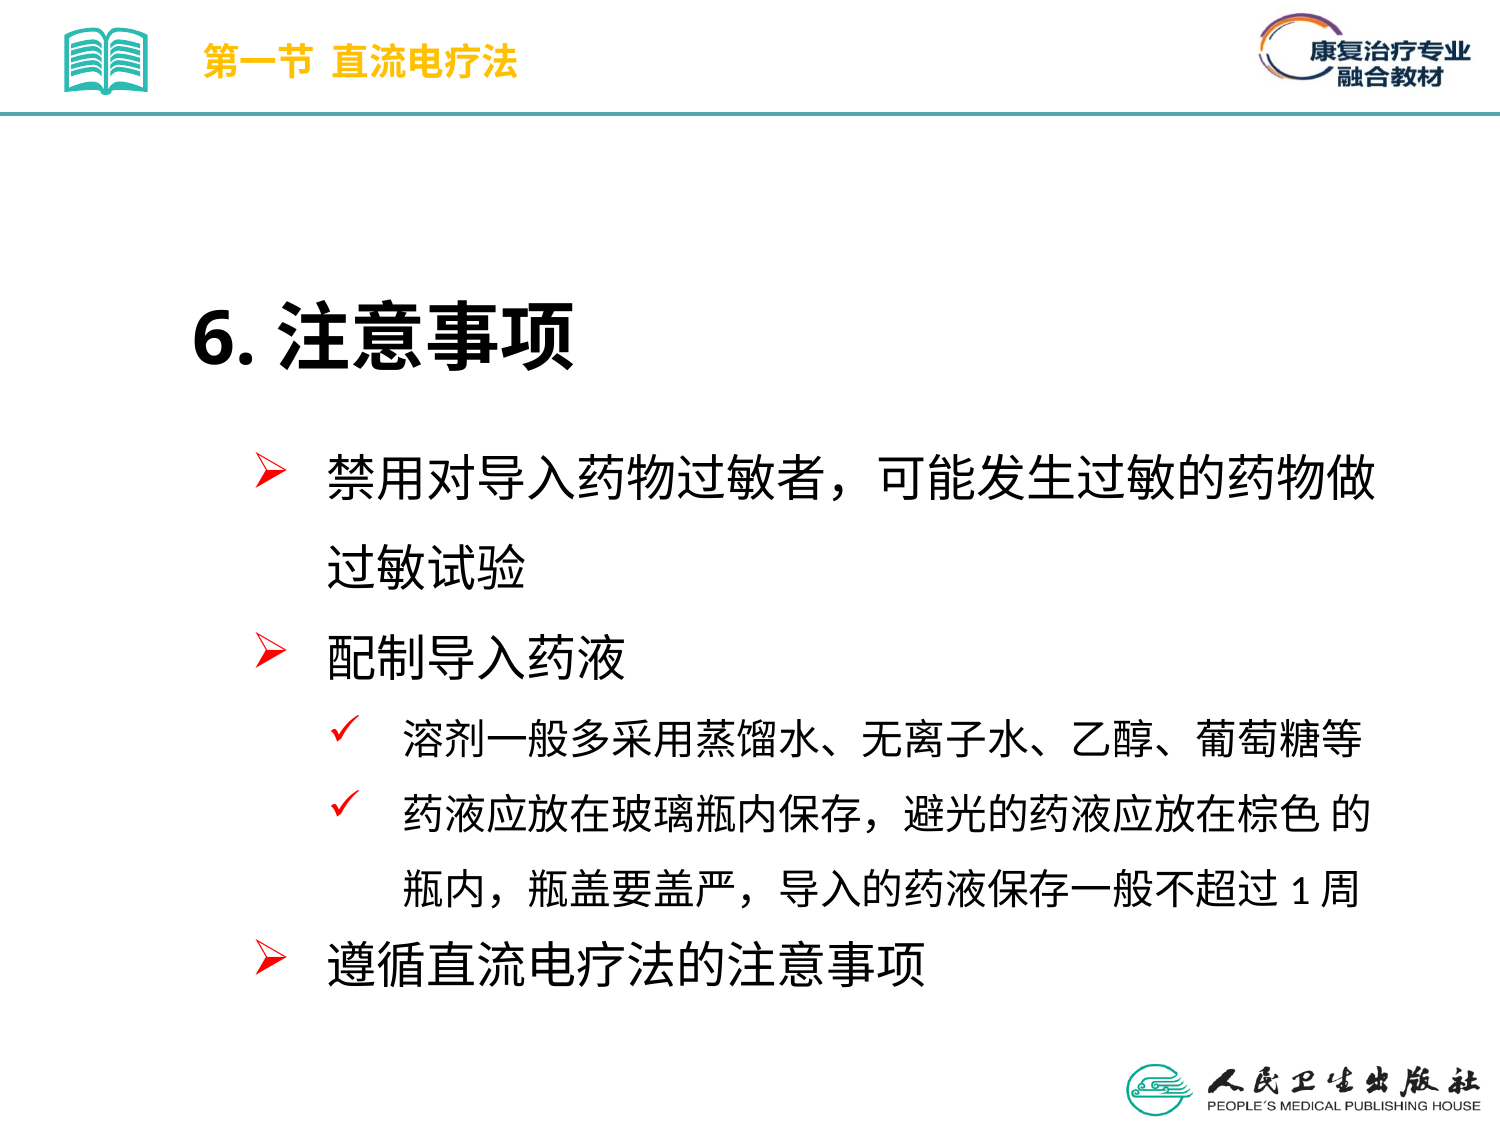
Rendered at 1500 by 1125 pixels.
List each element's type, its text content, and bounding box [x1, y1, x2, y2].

text_box 禁用对导入药物过敏者，可能发生过敏的药物做过敏试验 配制导入药液 遵循直流电疗法的注意事项 [236, 408, 1412, 1002]
picture [1104, 1054, 1500, 1125]
text_box 第一节 直流电疗法 [187, 30, 535, 91]
picture [1222, 7, 1491, 102]
text_box 6.注意事项 [177, 281, 590, 387]
text_box 溶剂一般多采用蒸馏水、无离子水、乙醇、葡萄糖等 药液应放在玻璃瓶内保存，避光的药液应放在棕色 的瓶内，瓶盖要盖严，导入的药液保存一般不超过1周 [312, 680, 1412, 921]
